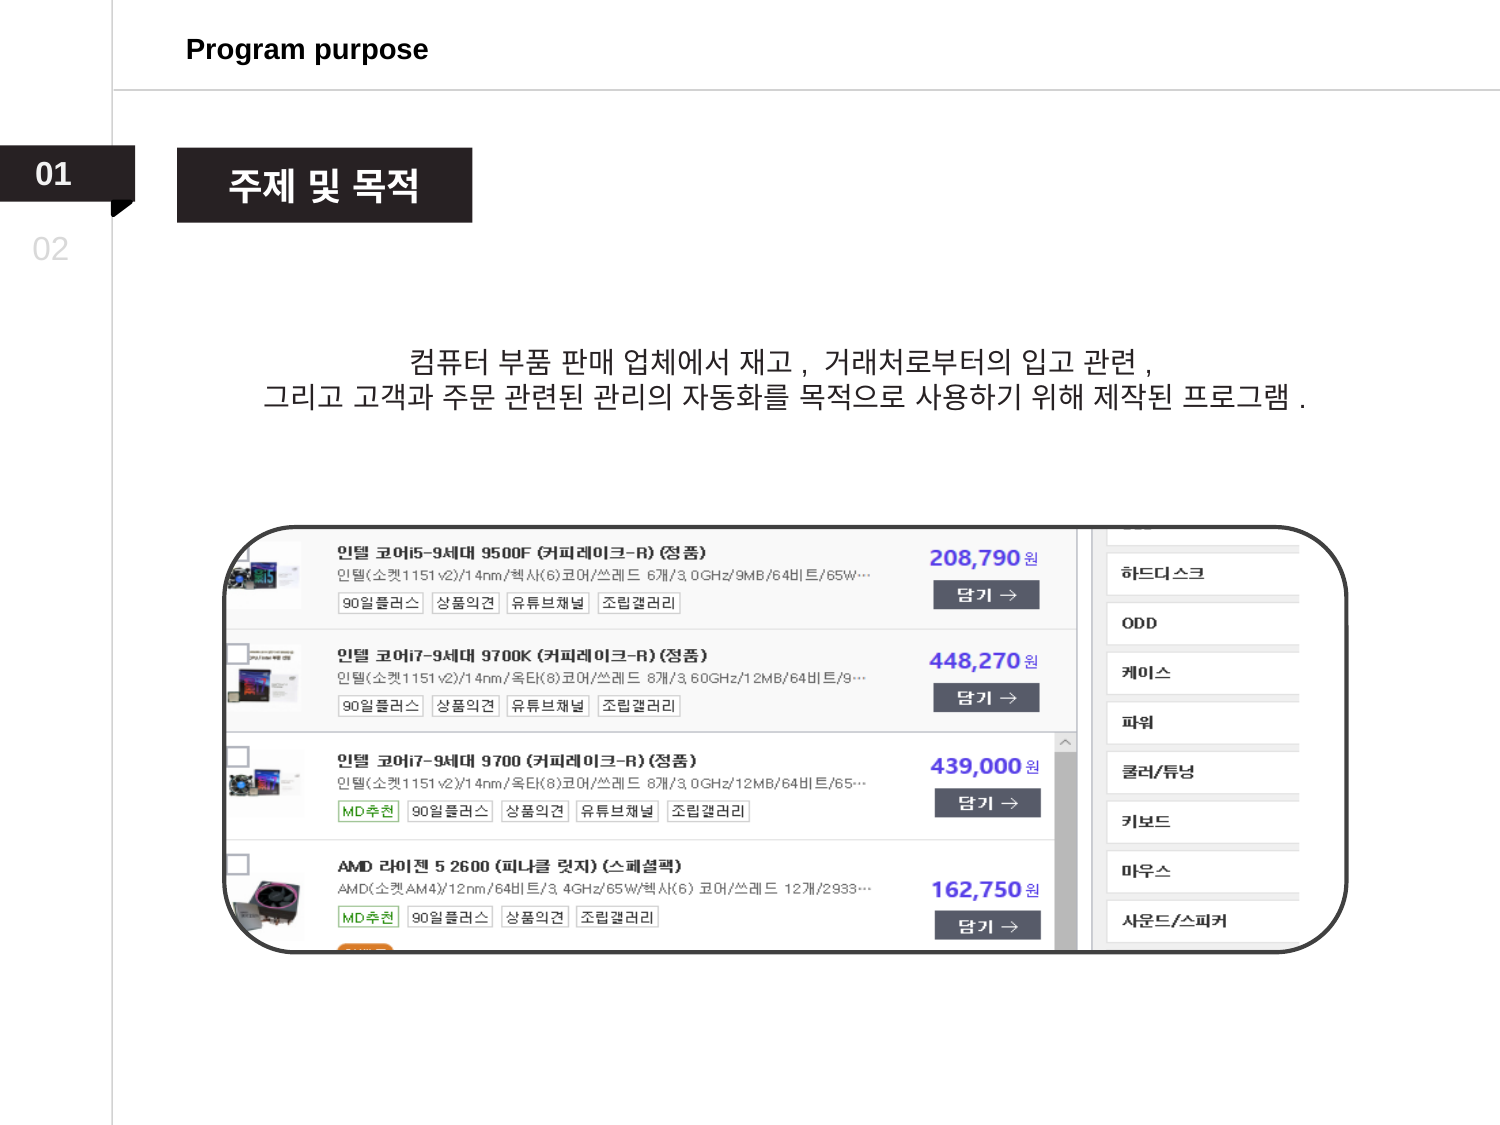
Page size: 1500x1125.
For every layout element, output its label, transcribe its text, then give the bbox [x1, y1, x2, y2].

text_box 컴퓨터 부품 판매 업체에서 재고, 거래처로부터의 입고 관련, 그리고 고객과 주문 관련된 관리의 자동화를 목적으로 사용하기 위해 제작된 프로그램. [171, 337, 1400, 423]
text_box 주제 및 목적 [175, 145, 475, 225]
text_box 02 [17, 219, 92, 275]
text_box Program purpose [171, 22, 467, 73]
text_box [117, 143, 137, 204]
text_box [117, 199, 133, 215]
text_box 01 [20, 144, 107, 200]
text_box [222, 524, 1349, 955]
text_box [0, 143, 107, 204]
